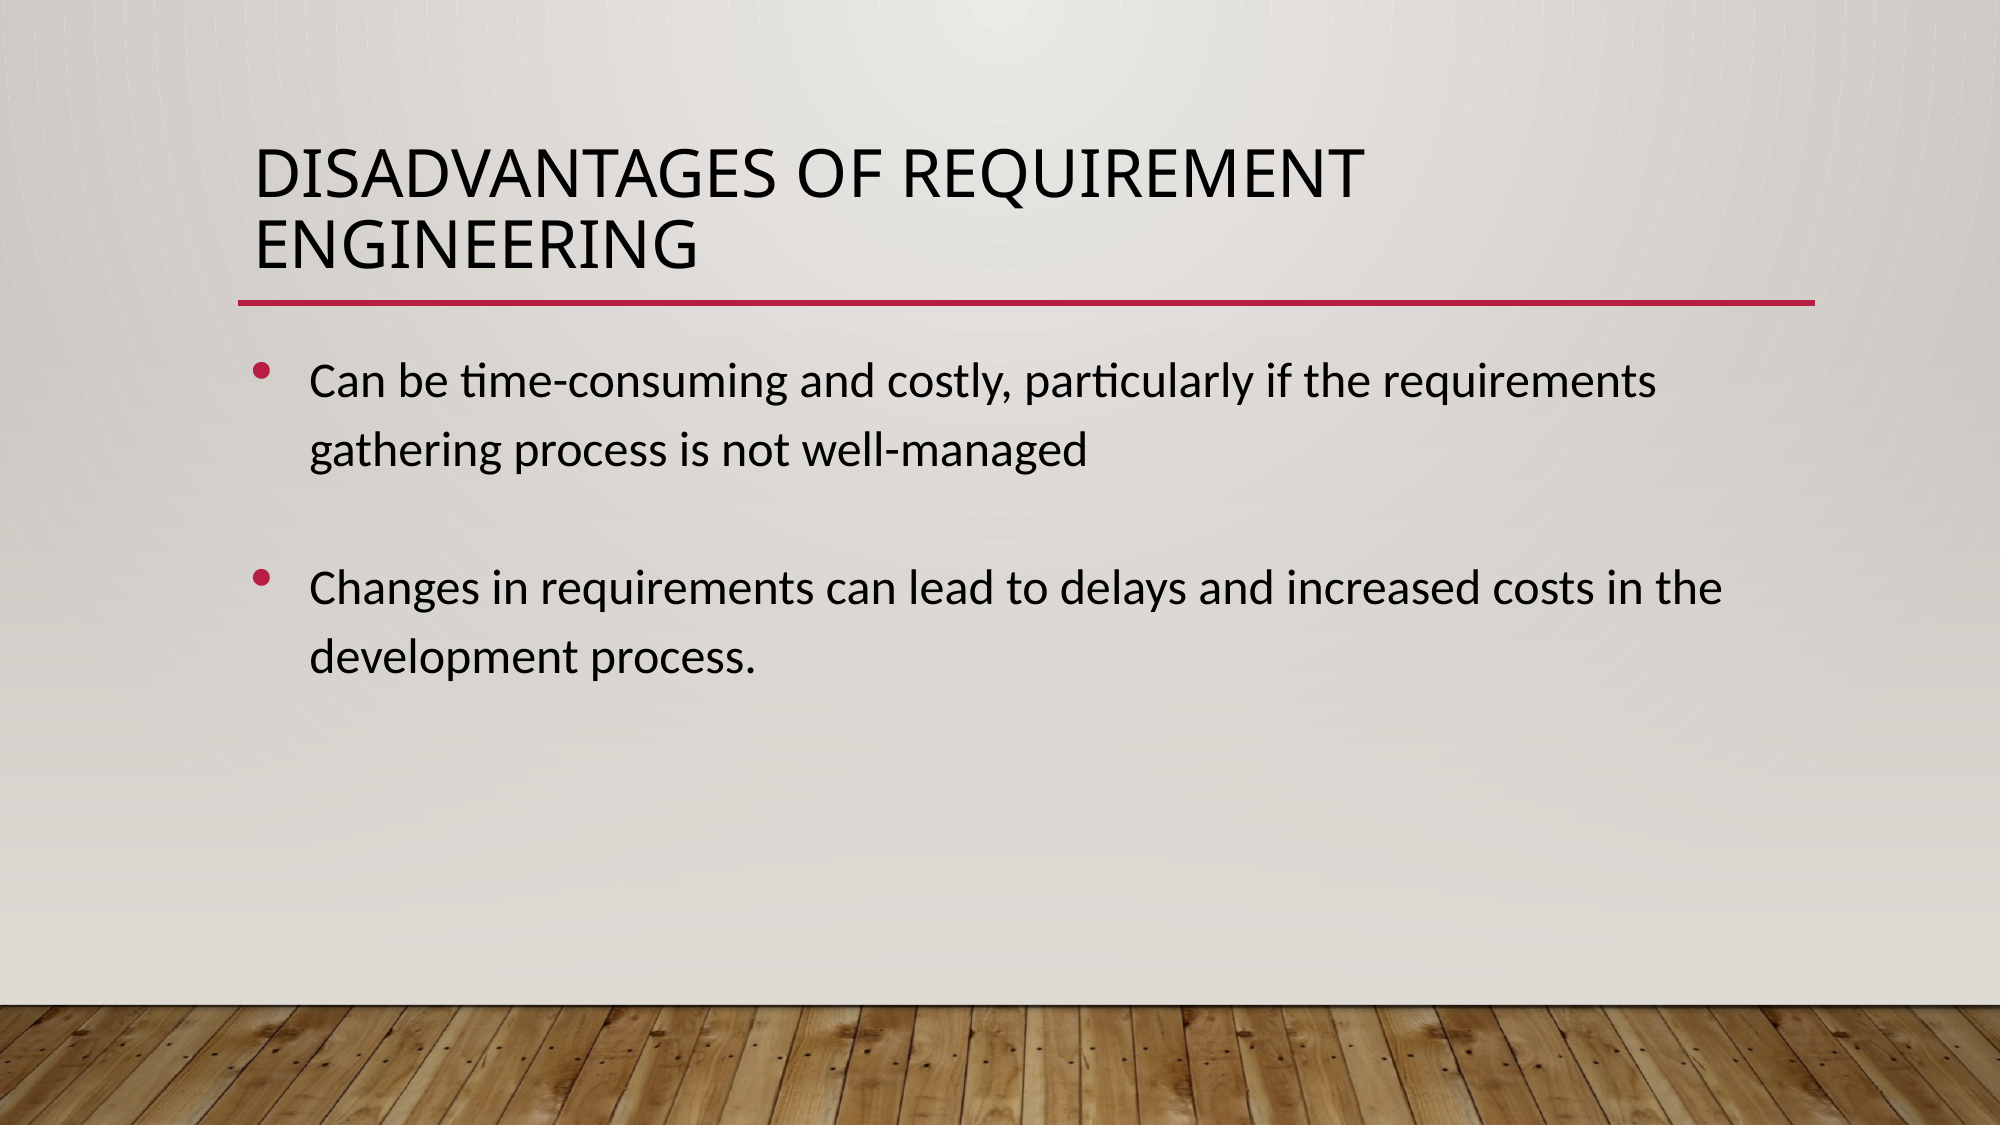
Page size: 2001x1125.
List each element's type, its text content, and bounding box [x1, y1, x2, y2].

picture [0, 1005, 2000, 1125]
title DISADVANTAGES OF REQUIREMENT ENGINEERING [238, 131, 1814, 305]
list Can be time-consuming and costly, particularly if the requirements gathering process is not well-managed Changes in requirements can lead to delays and increased costs in the development process. [238, 330, 1814, 897]
